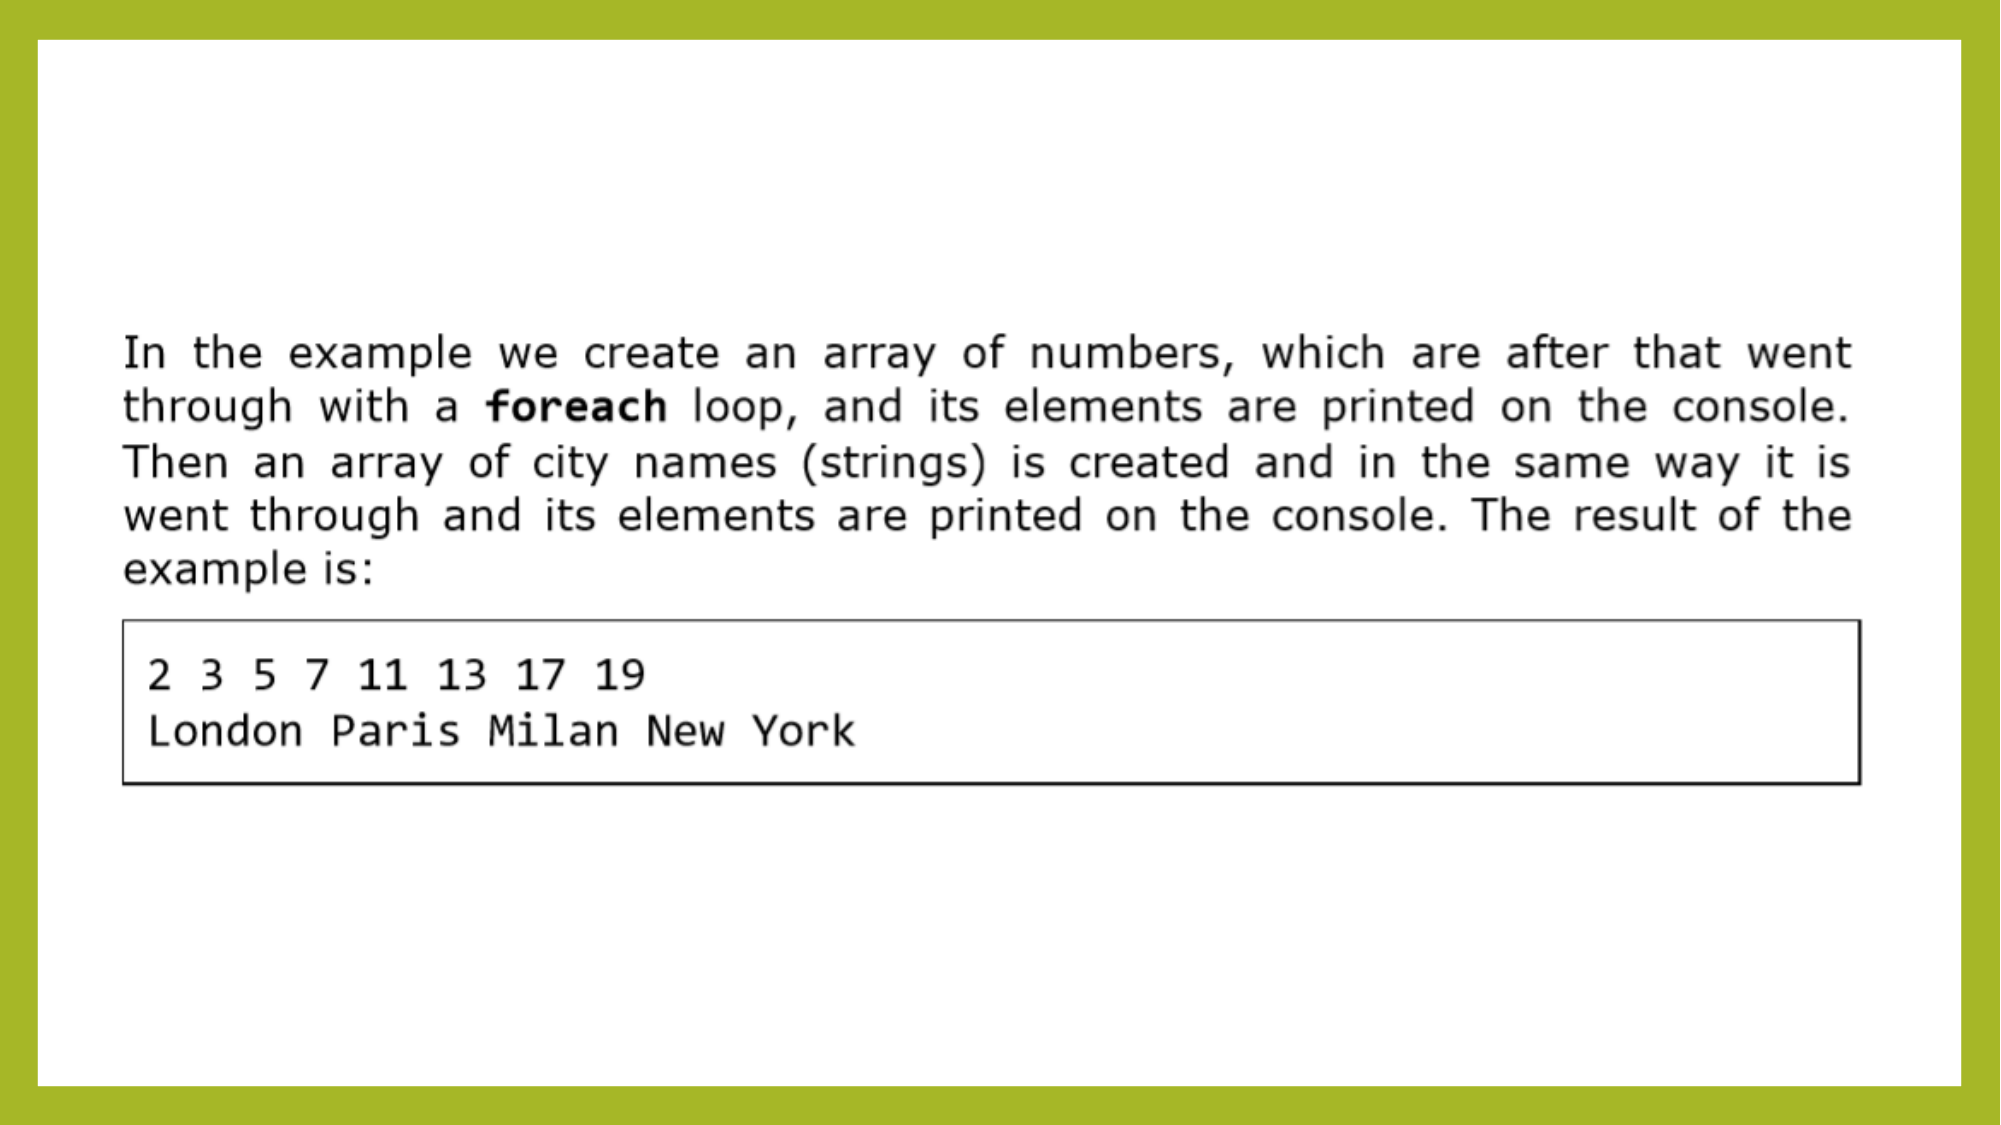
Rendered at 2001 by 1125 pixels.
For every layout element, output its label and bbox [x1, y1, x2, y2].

text_box [36, 38, 1963, 1088]
list [90, 308, 1909, 818]
